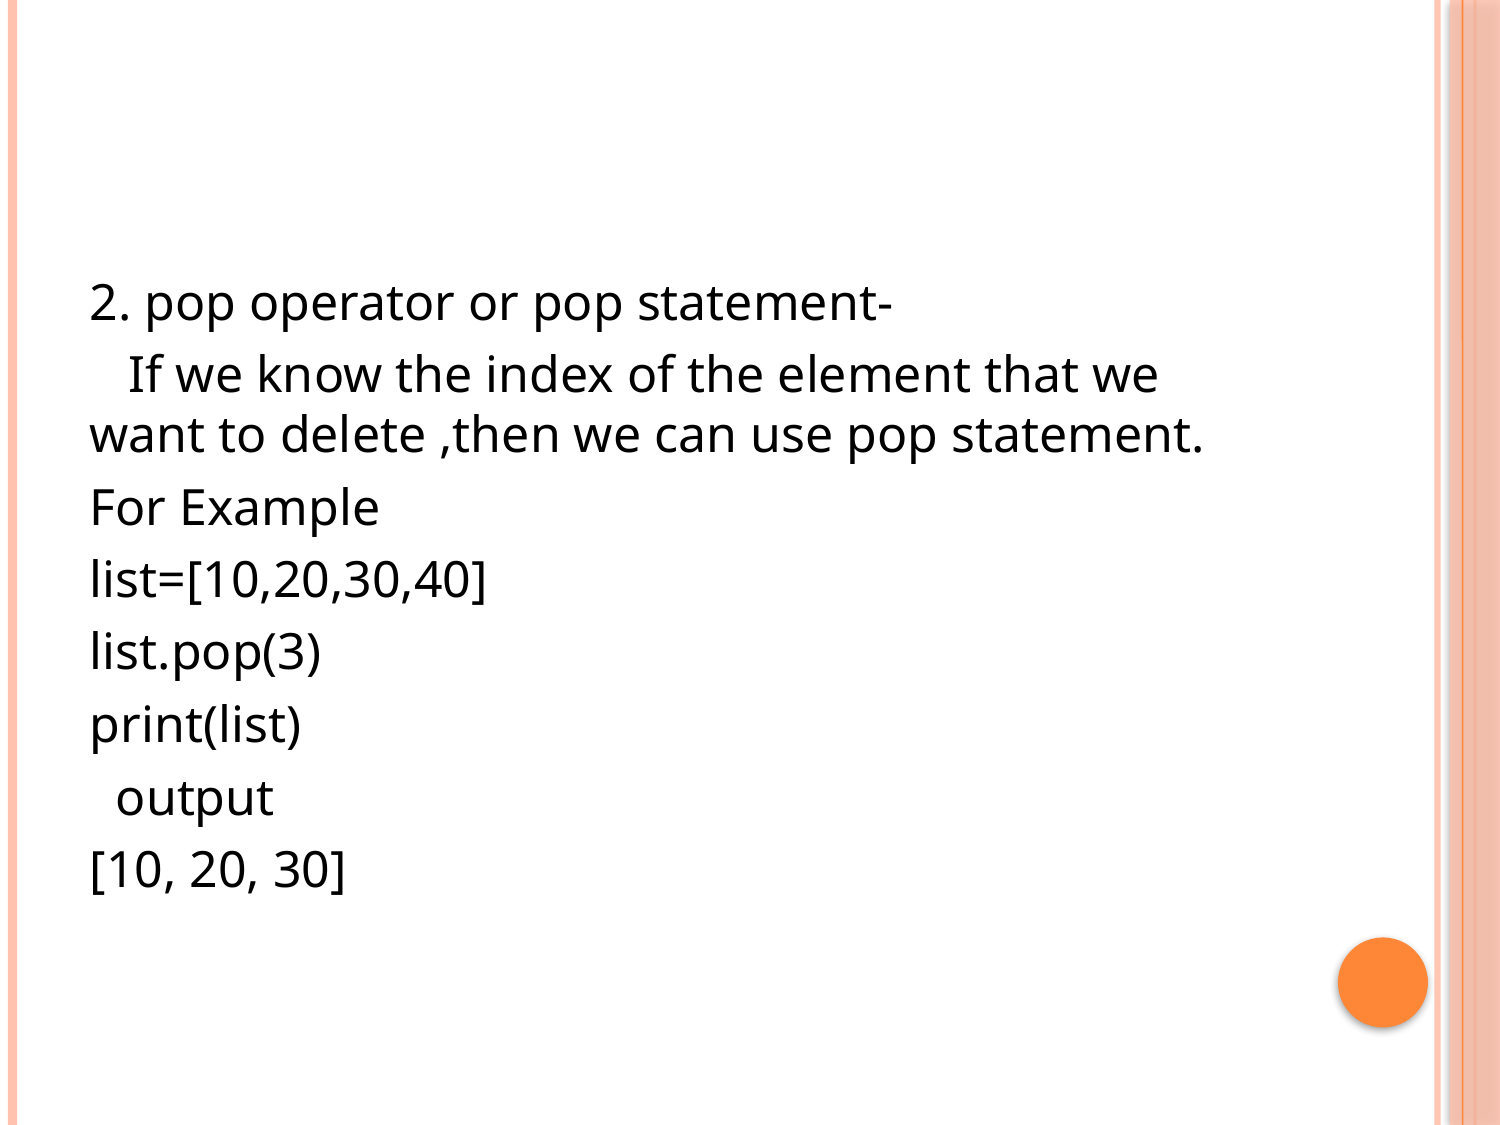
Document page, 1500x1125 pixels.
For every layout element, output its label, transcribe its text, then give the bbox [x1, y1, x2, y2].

list 2. pop operator or pop statement- If we know the index of the element that we want to delete ,then we can use pop statement. For Example list=[10,20,30,40] list.pop(3) print(list) output [10, 20, 30] [75, 262, 1300, 1062]
